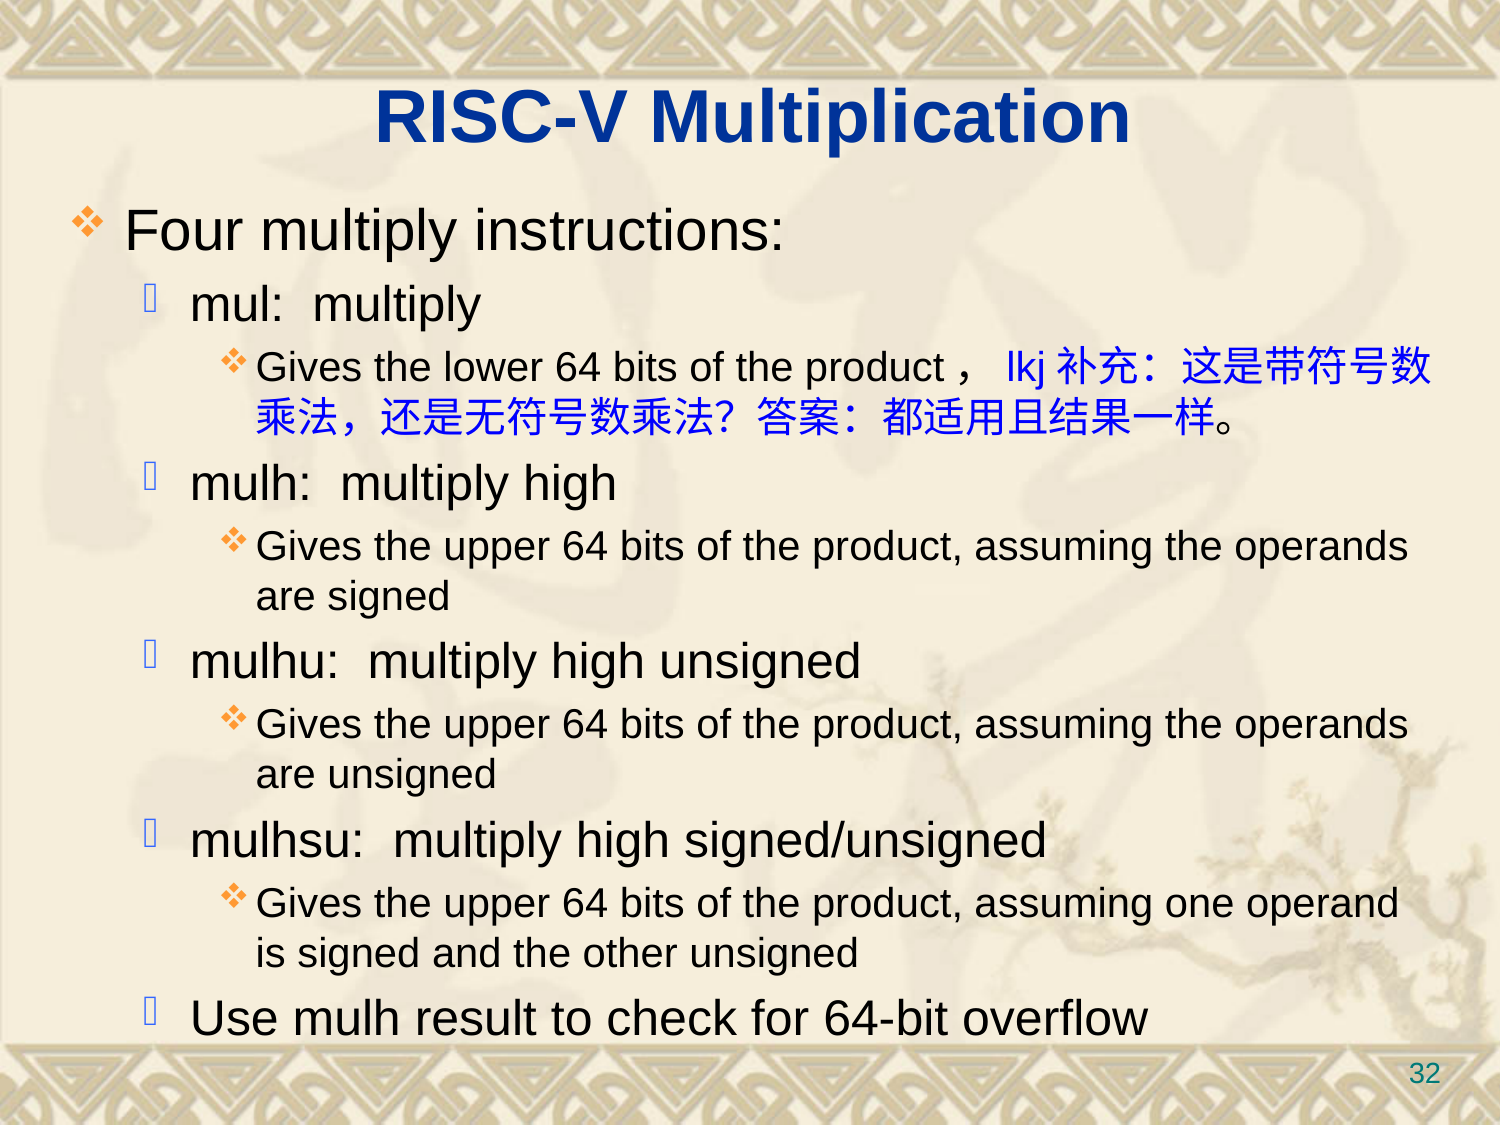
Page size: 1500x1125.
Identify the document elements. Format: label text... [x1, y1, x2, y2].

slide_number 32 [1080, 1046, 1457, 1125]
picture [0, 0, 1500, 1125]
list Four multiply instructions: mul: multiply Gives the lower 64 bits of the product，lkj补充：这是带符号数乘法，还是无符号数乘法？答案：都适用且结果一样。 mulh: multiply high Gives the upper 64 bits of the product, assuming the operands are signed mulhu: multiply high unsigned Gives the upper 64 bits of the product, assuming the operands are unsigned mulhsu: multiply high signed/unsigned Gives the upper 64 bits of the product, assuming one operand is signed and the other unsigned Use mulh result to check for 64-bit overflow [53, 184, 1455, 873]
title RISC-V Multiplication [53, 19, 1455, 184]
